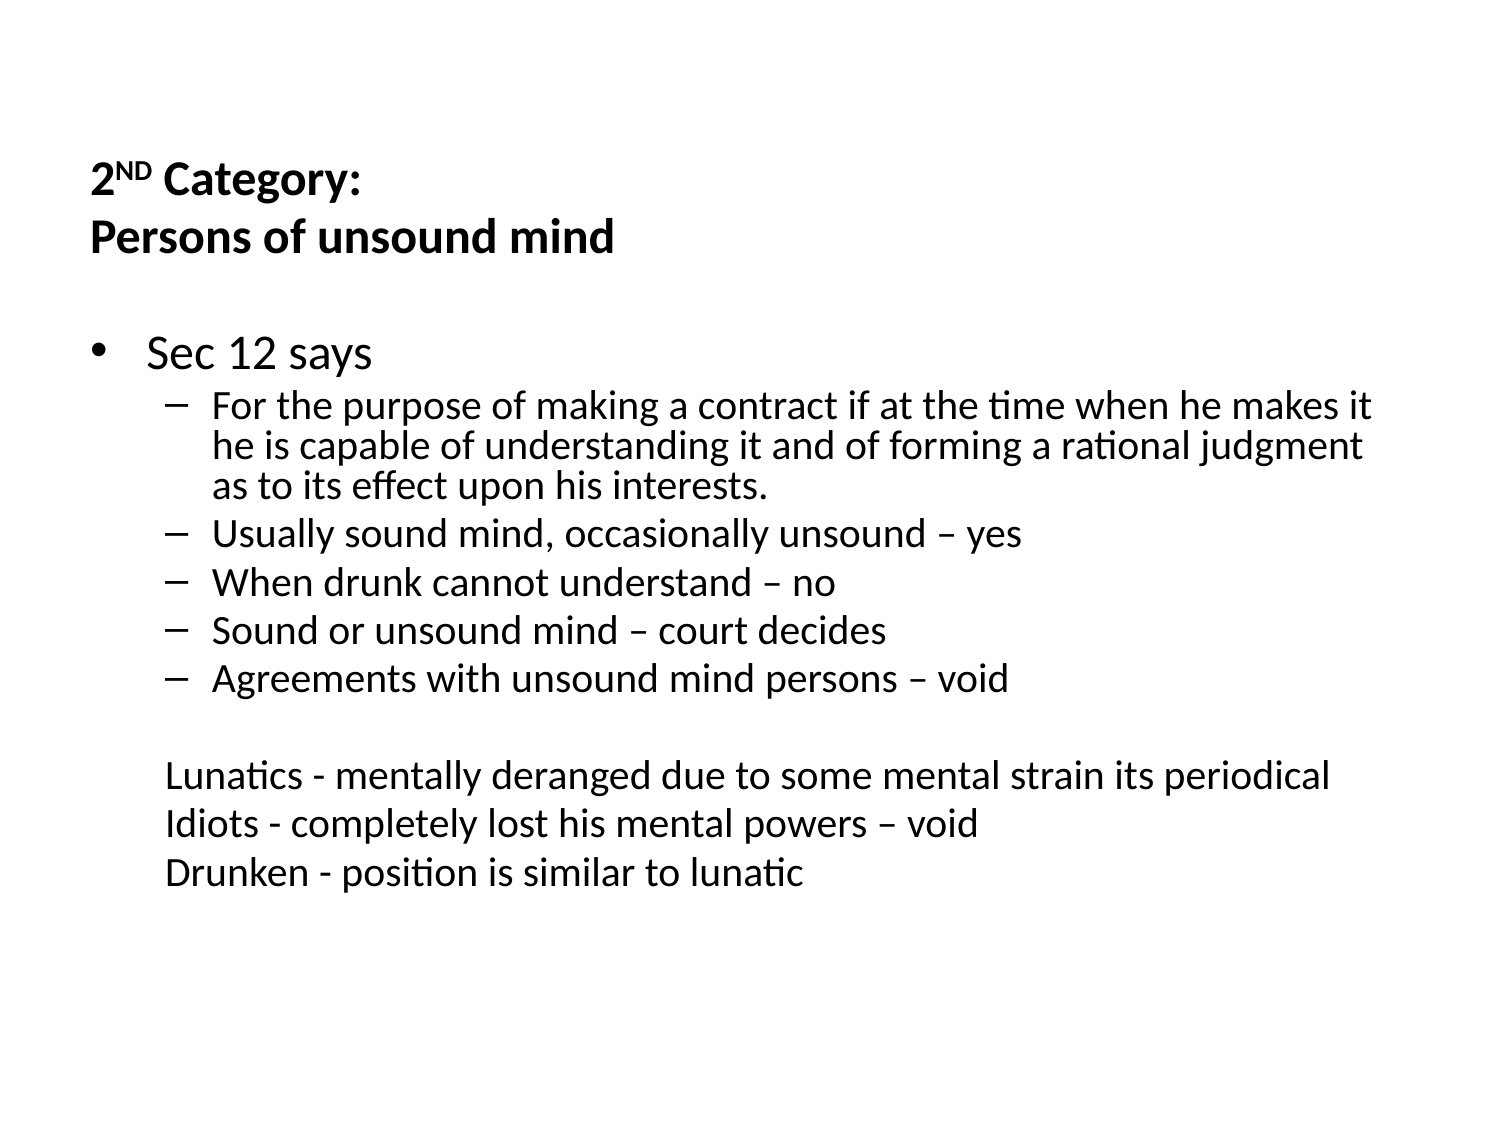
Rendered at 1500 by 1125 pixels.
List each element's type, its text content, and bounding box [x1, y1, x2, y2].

list 2ND Category: Persons of unsound mind Sec 12 says For the purpose of making a contract if at the time when he makes it he is capable of understanding it and of forming a rational judgment as to its effect upon his interests. Usually sound mind, occasionally unsound – yes When drunk cannot understand – no Sound or unsound mind – court decides Agreements with unsound mind persons – void Lunatics - mentally deranged due to some mental strain its periodical Idiots - completely lost his mental powers – void Drunken - position is similar to lunatic [75, 149, 1425, 1005]
